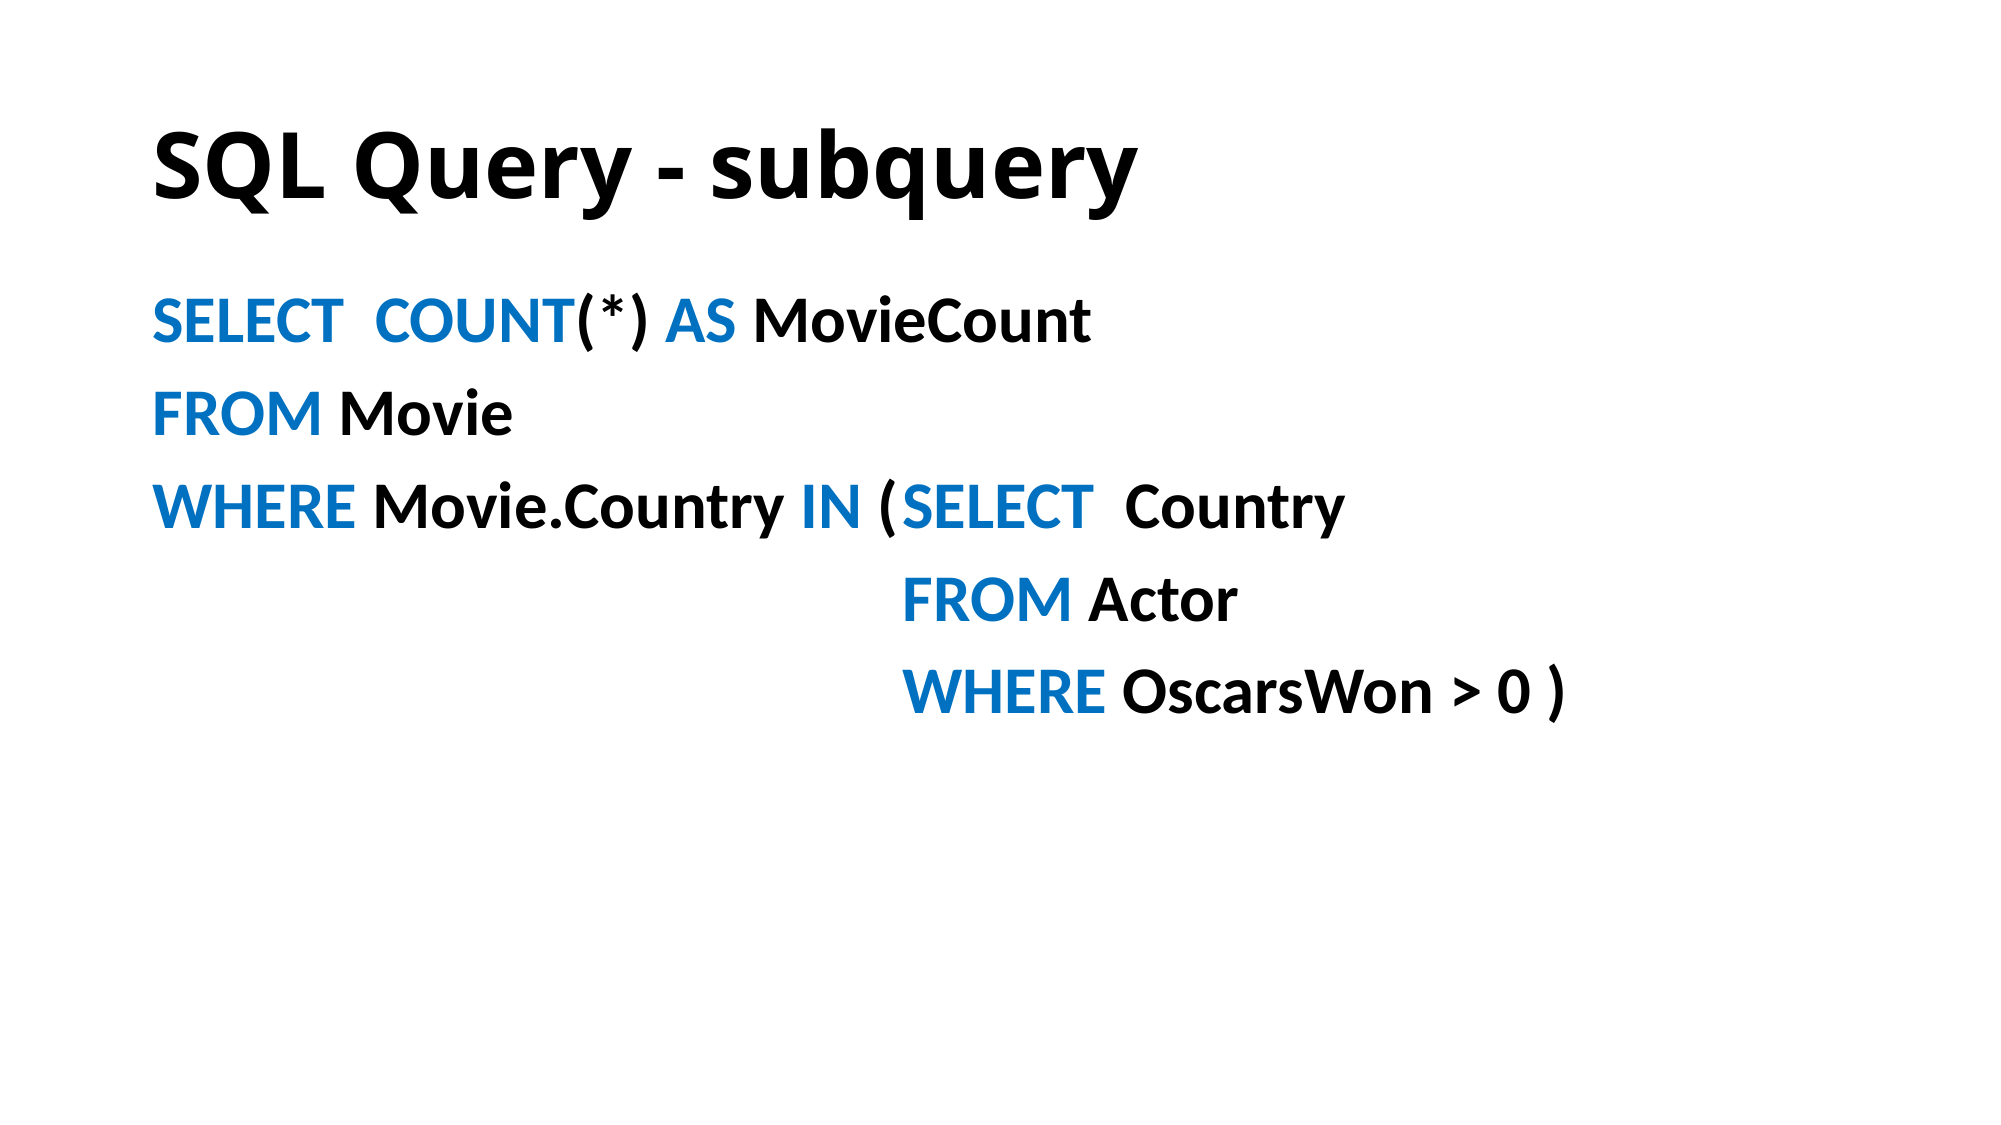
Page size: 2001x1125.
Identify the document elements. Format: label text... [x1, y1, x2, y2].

title SQL Query - subquery [137, 59, 1863, 277]
text_box SELECT COUNT(*) AS MovieCount FROM Movie WHERE Movie.Country IN ( SELECT Country FROM Actor WHERE OscarsWon > 0 ) [137, 277, 1924, 987]
